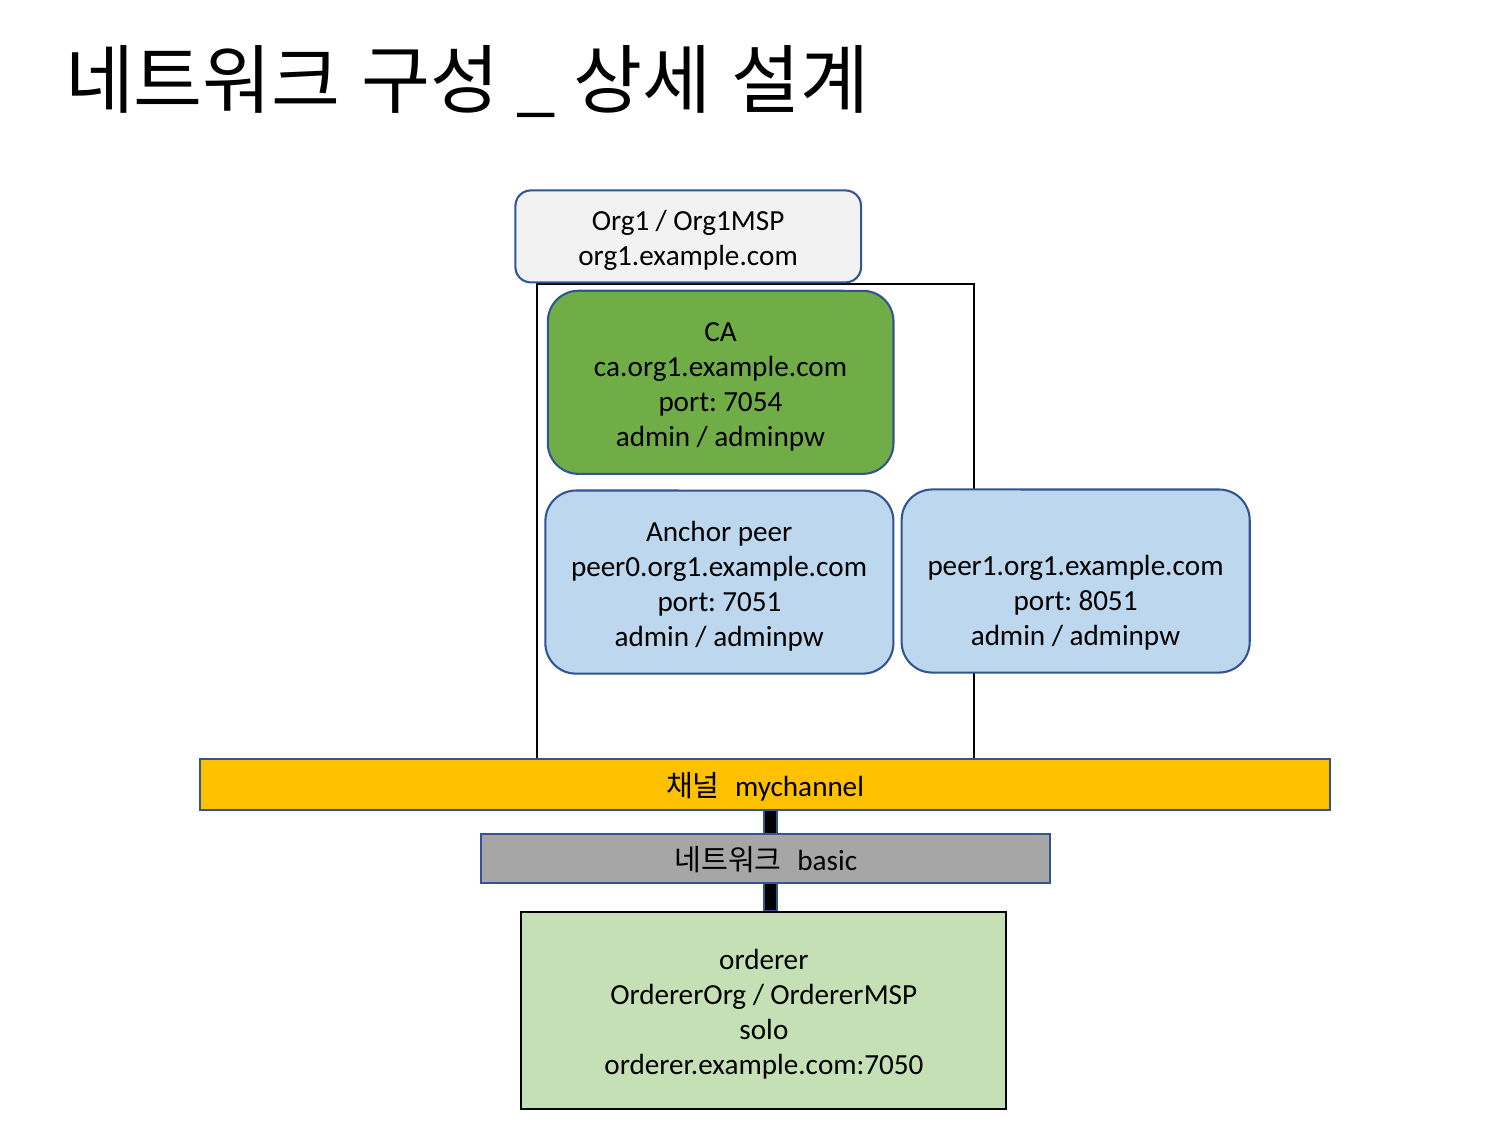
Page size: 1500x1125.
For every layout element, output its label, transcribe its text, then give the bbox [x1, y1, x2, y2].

title 네트워크 구성_상세 설계 [50, 22, 1425, 144]
text_box 네트워크 basic [480, 833, 1051, 884]
text_box 채널 mychannel [199, 758, 1331, 811]
text_box peer1.org1.example.com port: 8051 admin / adminpw [900, 488, 1251, 674]
text_box [763, 811, 778, 833]
text_box [536, 283, 975, 758]
text_box Anchor peer peer0.org1.example.com port: 7051 admin / adminpw [544, 489, 895, 675]
text_box Org1 / Org1MSP org1.example.com [514, 189, 863, 284]
text_box CA ca.org1.example.com port: 7054 admin / adminpw [546, 289, 895, 475]
text_box orderer OrdererOrg / OrdererMSP solo orderer.example.com:7050 [520, 911, 1007, 1110]
text_box [763, 884, 778, 911]
